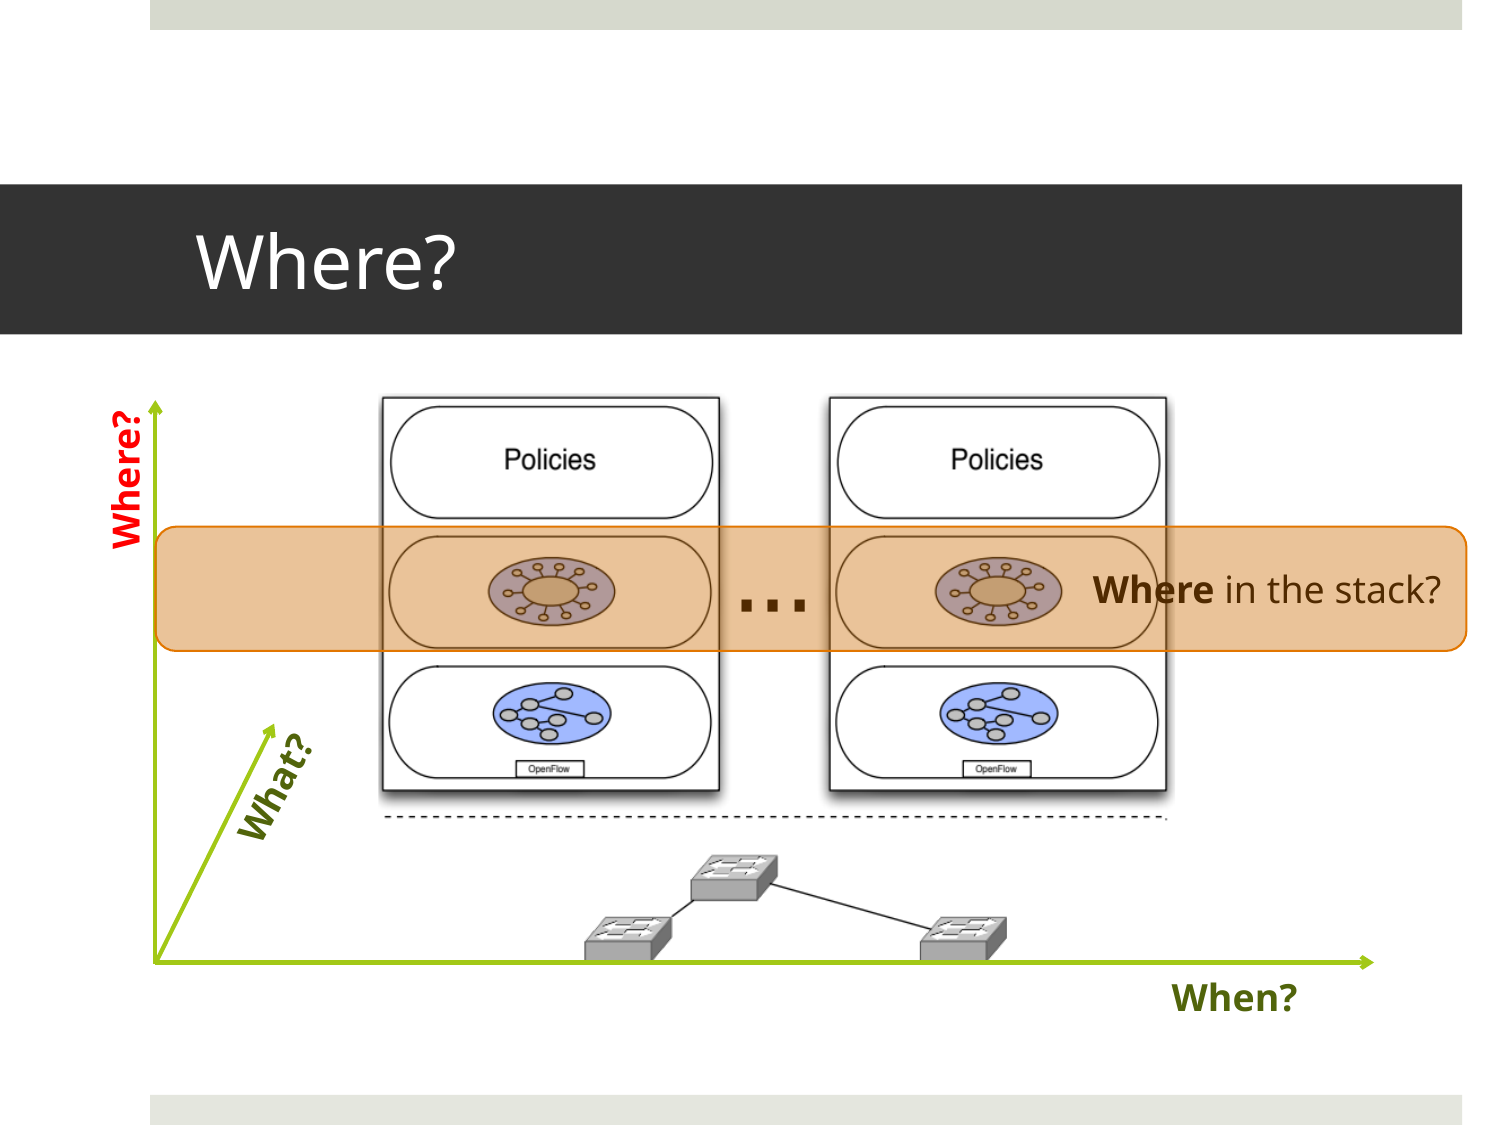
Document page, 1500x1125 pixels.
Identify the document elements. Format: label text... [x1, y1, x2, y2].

text_box Where? [94, 395, 155, 565]
text_box [156, 525, 377, 652]
text_box [1176, 525, 1468, 652]
text_box When? [1156, 967, 1313, 1027]
picture [377, 393, 1176, 961]
title Where? [0, 184, 1463, 335]
text_box What? [275, 708, 337, 851]
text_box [154, 723, 275, 965]
